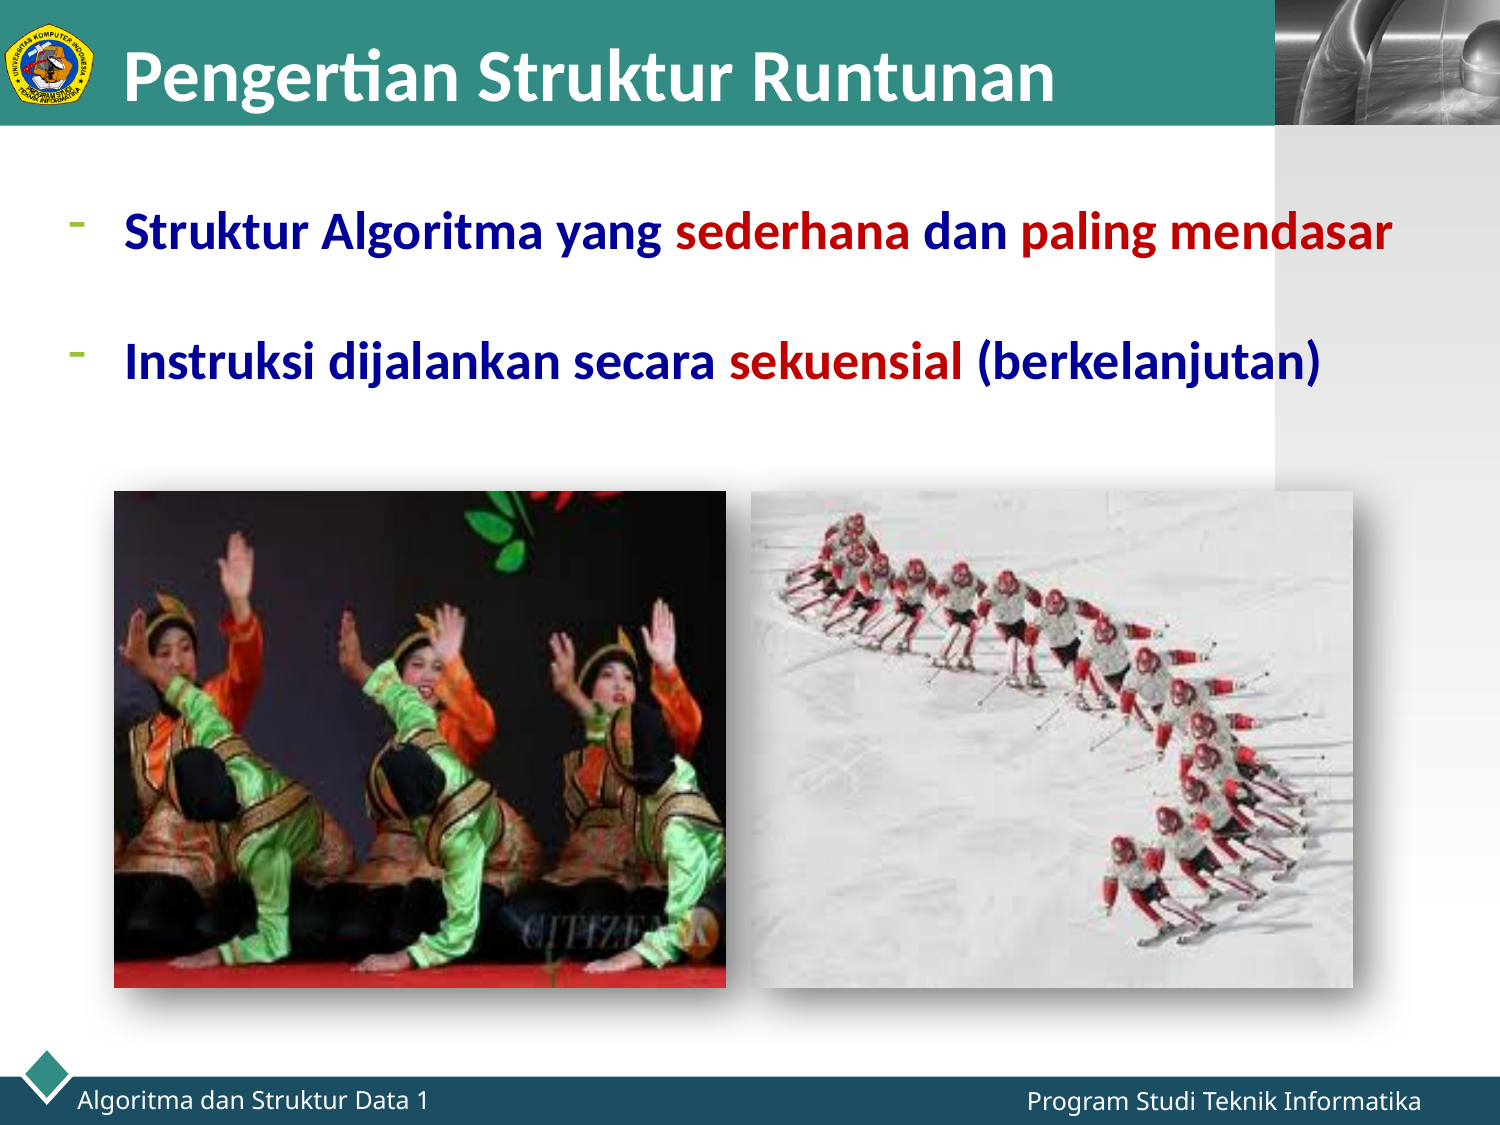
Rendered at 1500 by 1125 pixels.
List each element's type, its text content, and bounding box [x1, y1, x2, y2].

footer Program Studi Teknik Informatika [843, 1077, 1438, 1115]
picture [114, 491, 726, 988]
title Pengertian Struktur Runtunan [108, 24, 1459, 118]
picture [1275, 0, 1500, 125]
list Struktur Algoritma yang sederhana dan paling mendasar Instruksi dijalankan secara sekuensial (berkelanjutan) [52, 187, 1438, 469]
picture [751, 491, 1353, 988]
picture [4, 23, 94, 106]
slide_number Algoritma dan Struktur Data 1 [62, 1077, 503, 1125]
